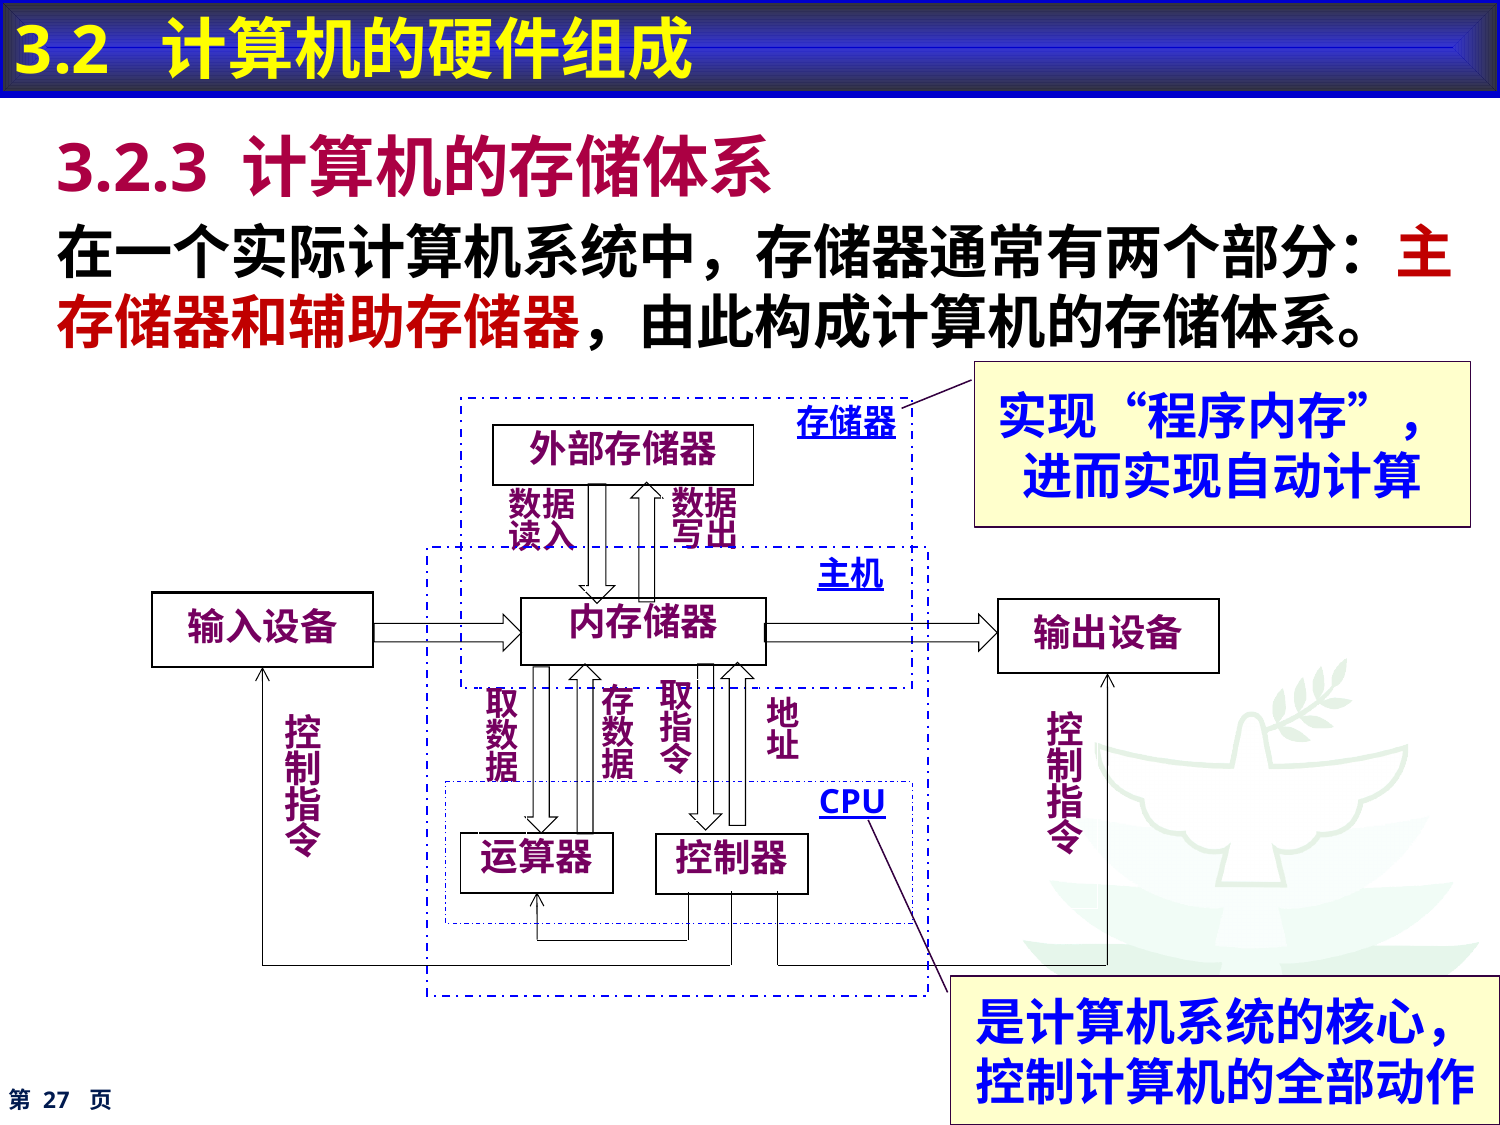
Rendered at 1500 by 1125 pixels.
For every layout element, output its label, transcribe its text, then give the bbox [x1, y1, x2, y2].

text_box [152, 398, 1219, 997]
text_box 在一个实际计算机系统中，存储器通常有两个部分：主存储器和辅助存储器，由此构成计算机的存储体系。 [41, 208, 1471, 363]
text_box 实现“程序内存”，进而实现自动计算 [974, 361, 1471, 528]
text_box 3.2.3 计算机的存储体系 [41, 117, 891, 208]
text_box 是计算机系统的核心，控制计算机的全部动作 [950, 975, 1500, 1125]
text_box 3.2 计算机的硬件组成 [0, 1, 1500, 95]
